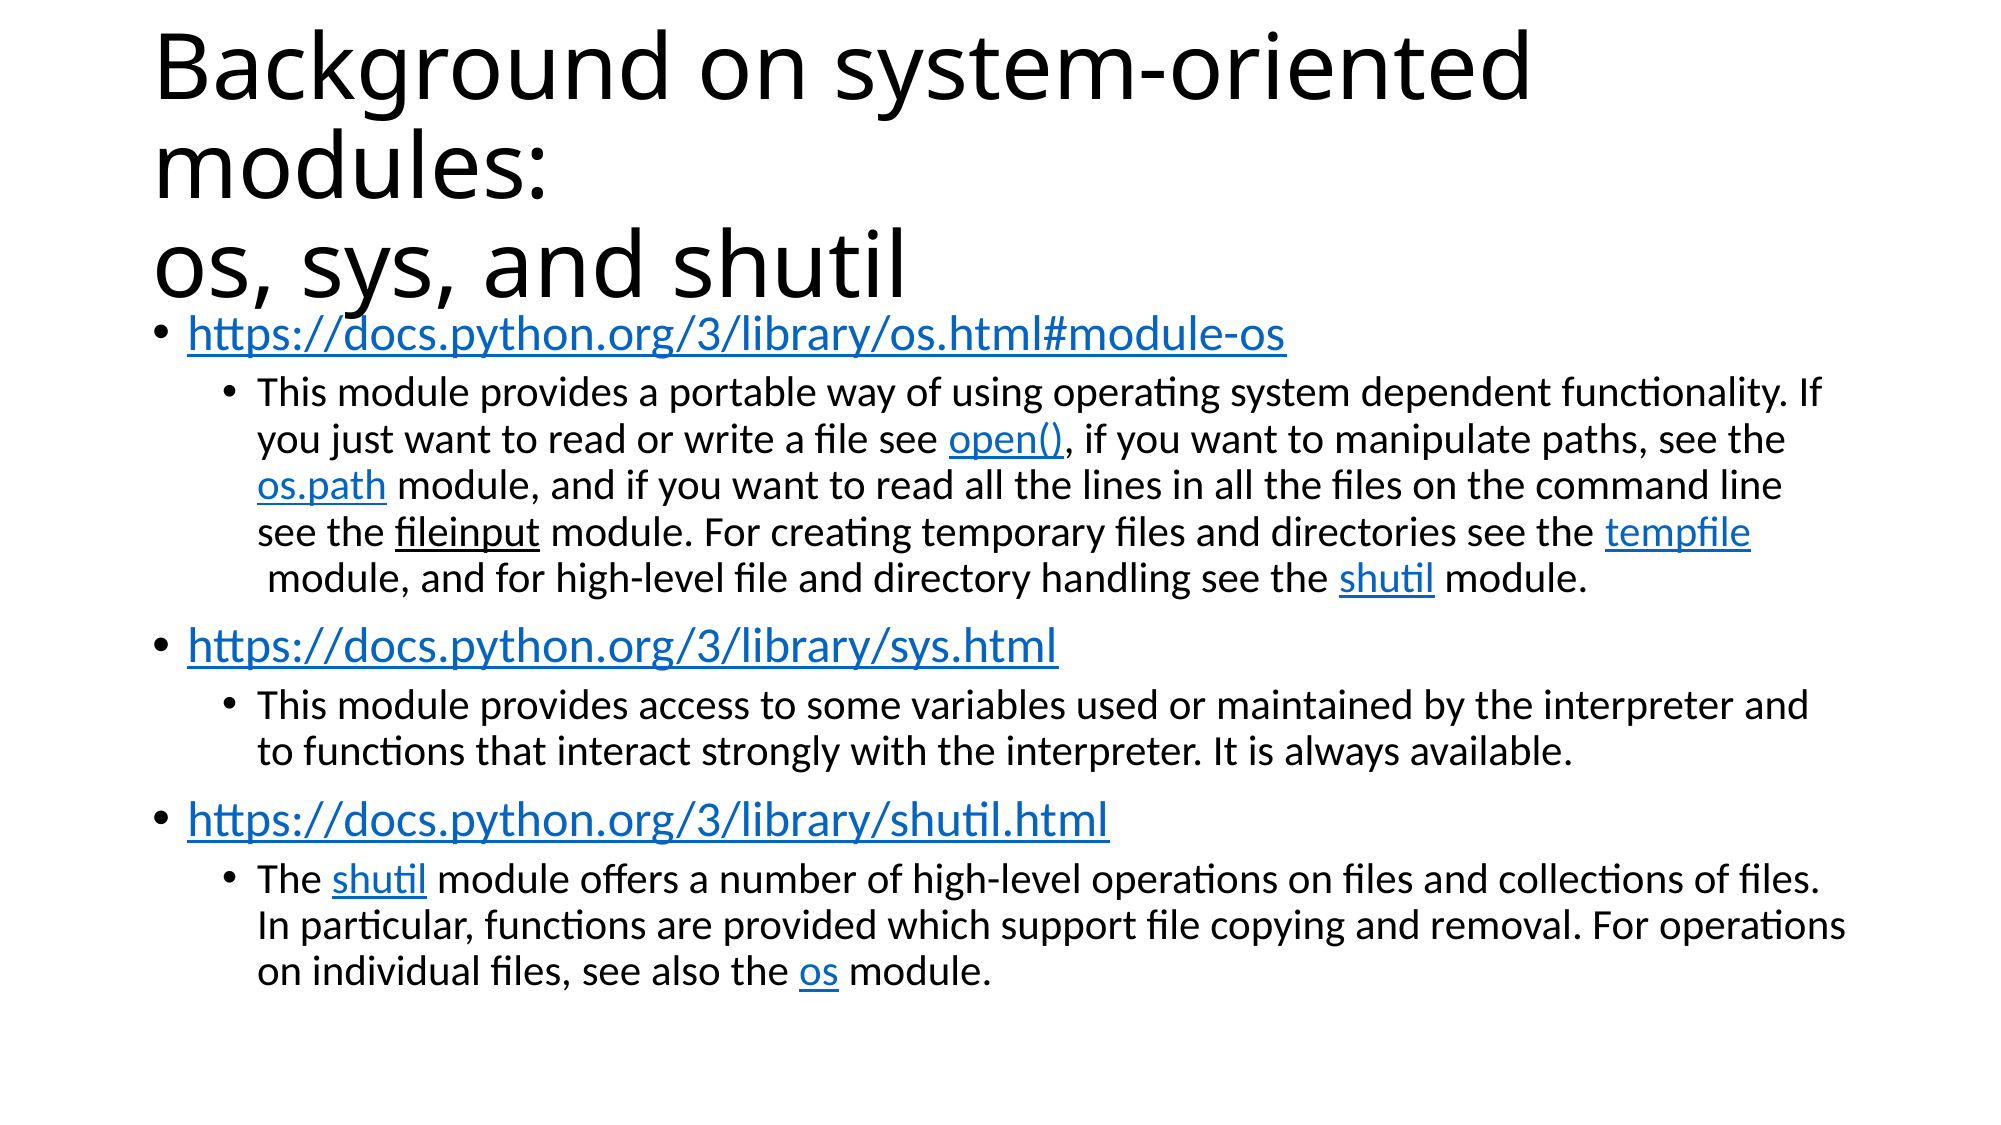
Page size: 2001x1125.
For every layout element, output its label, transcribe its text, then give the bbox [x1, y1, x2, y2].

title Background on system-oriented modules: os, sys, and shutil [137, 59, 1863, 278]
list https://docs.python.org/3/library/os.html#module-os This module provides a portable way of using operating system dependent functionality. If you just want to read or write a file see open(), if you want to manipulate paths, see the os.path module, and if you want to read all the lines in all the files on the command line see the fileinput module. For creating temporary files and directories see the tempfile module, and for high-level file and directory handling see the shutil module. https://docs.python.org/3/library/sys.html This module provides access to some variables used or maintained by the interpreter and to functions that interact strongly with the interpreter. It is always available. https://docs.python.org/3/library/shutil.html The shutil module offers a number of high-level operations on files and collections of files. In particular, functions are provided which support file copying and removal. For operations on individual files, see also the os module. [137, 299, 1863, 1014]
